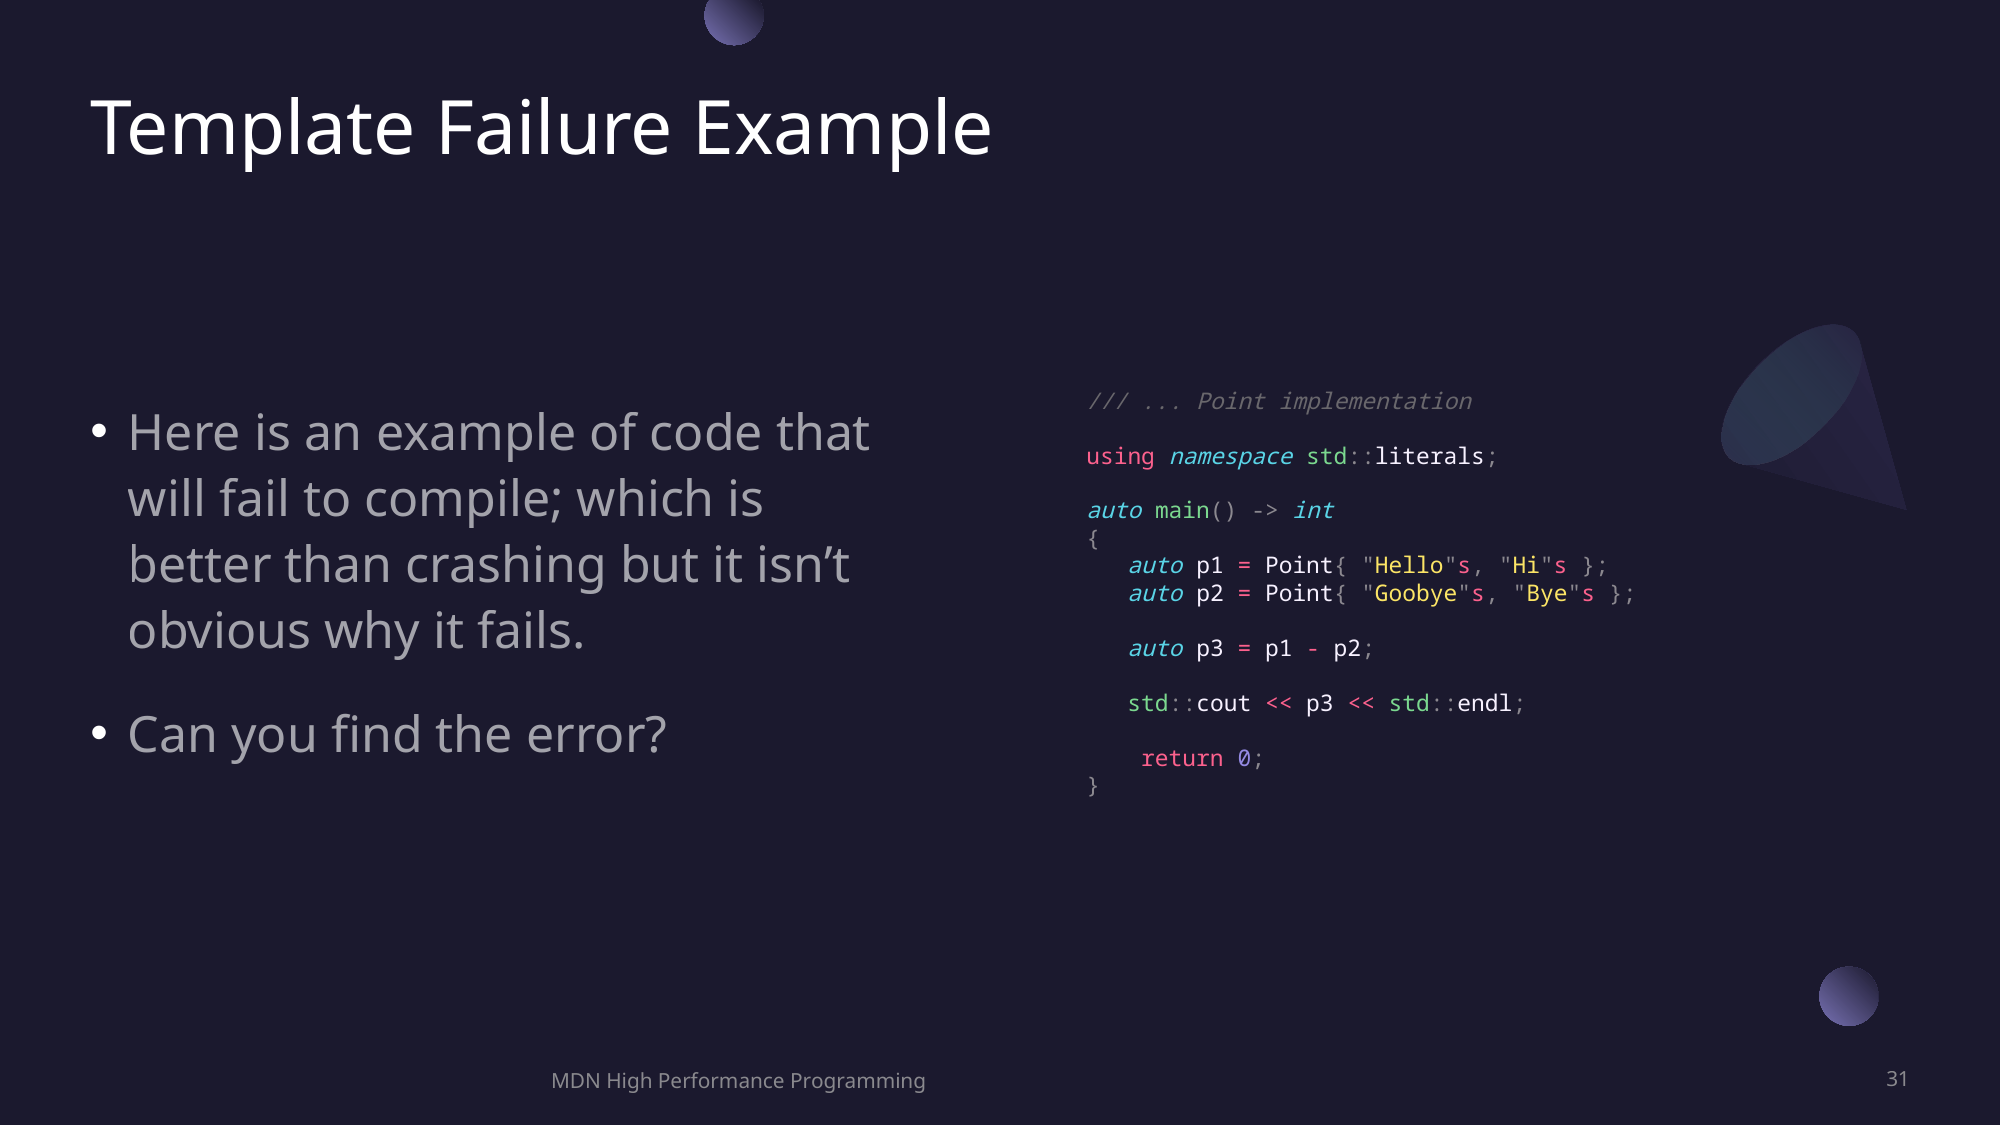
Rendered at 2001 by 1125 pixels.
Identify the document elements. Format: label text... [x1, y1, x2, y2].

text_box /// ... Point implementation using namespace std::literals; auto main() -> int { auto p1 = Point{ "Hello"s, "Hi"s }; auto p2 = Point{ "Goobye"s, "Bye"s }; auto p3 = p1 - p2; std::cout << p3 << std::endl; return 0; } [1071, 378, 1969, 806]
footer MDN High Performance Programming [551, 1067, 1598, 1093]
title Template Failure Example [90, 90, 1911, 217]
list Here is an example of code that will fail to compile; which is better than crashing but it isn’t obvious why it fails. Can you find the error? [90, 394, 876, 805]
text_box [703, 0, 765, 47]
slide_number 31 [1632, 1067, 1910, 1093]
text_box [1702, 332, 1922, 541]
